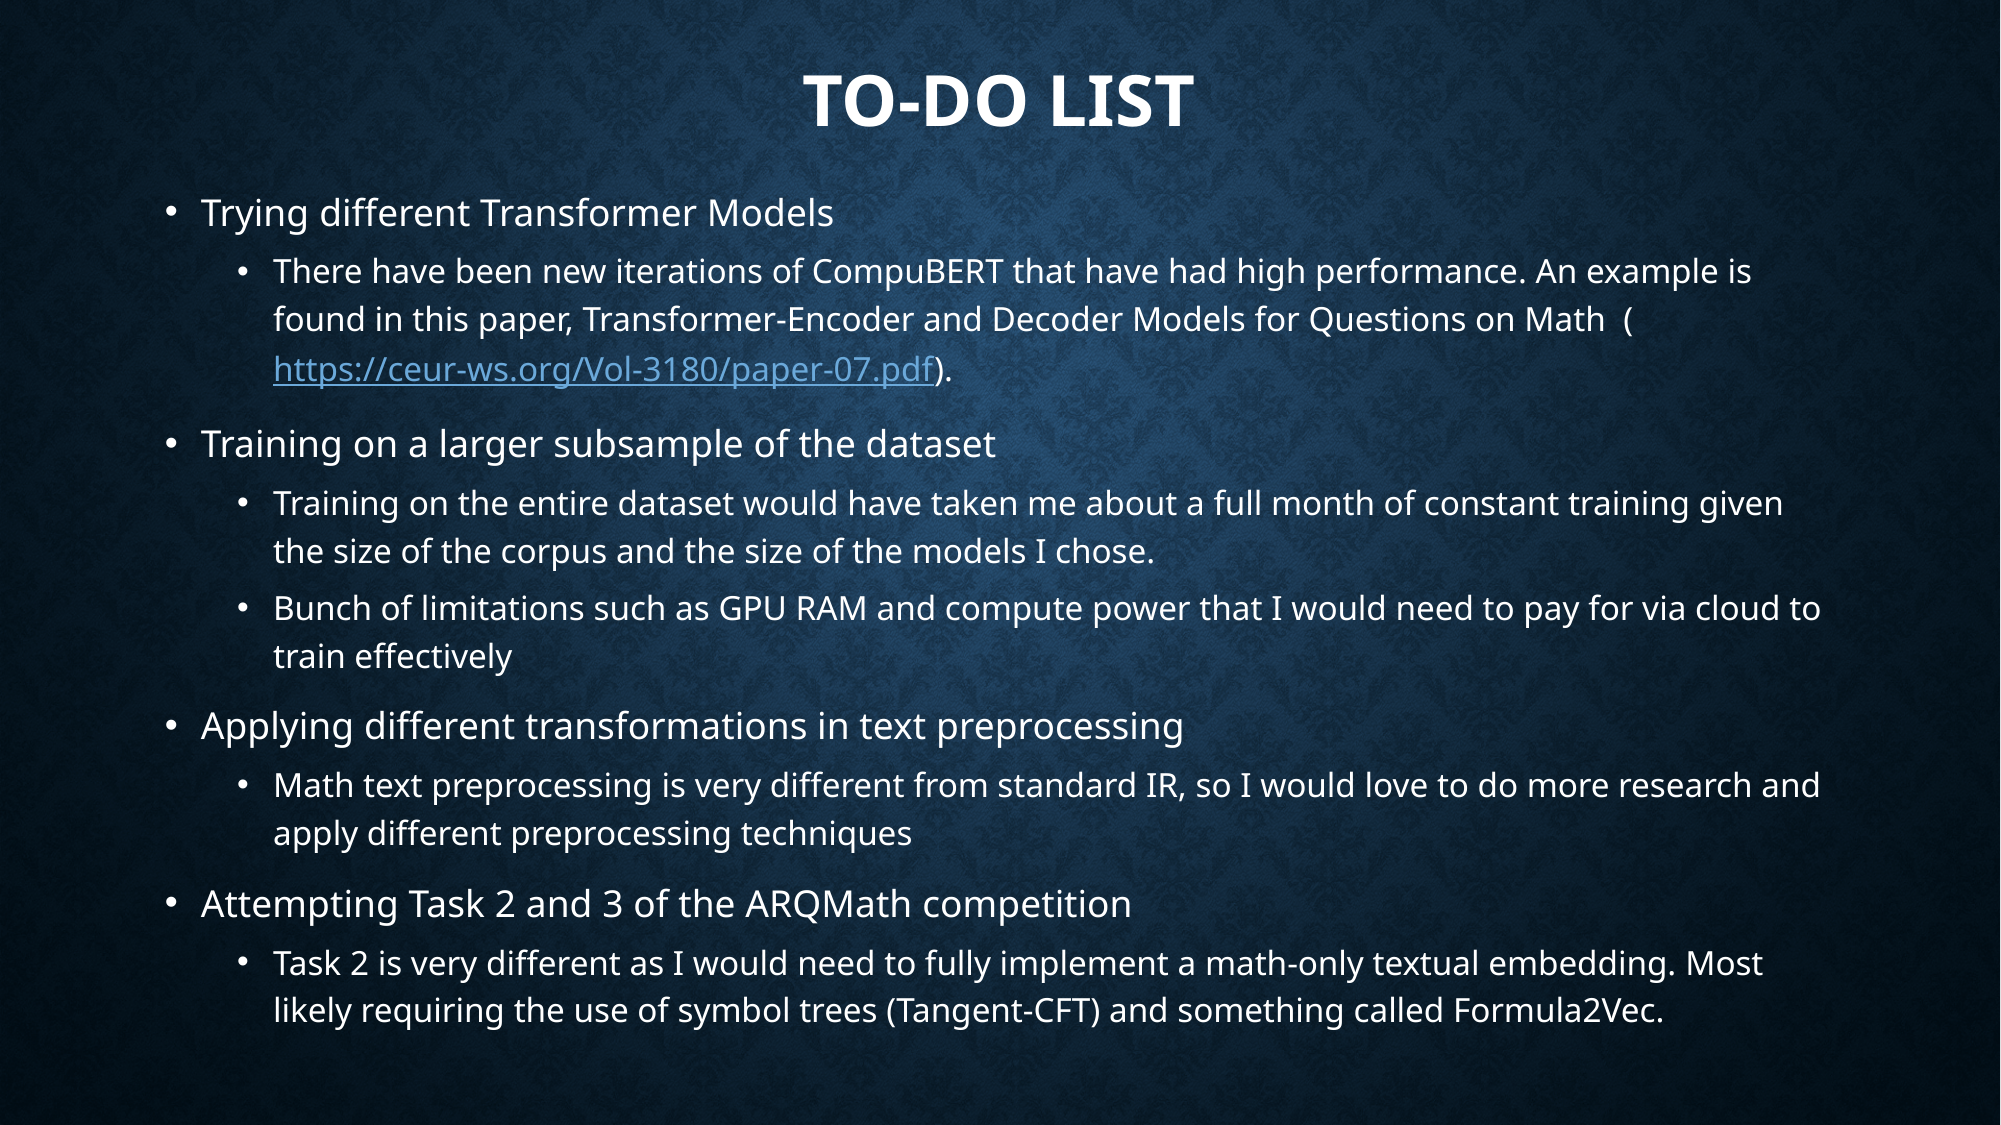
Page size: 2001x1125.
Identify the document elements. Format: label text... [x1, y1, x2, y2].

list Trying different Transformer Models There have been new iterations of CompuBERT that have had high performance. An example is found in this paper, Transformer-Encoder and Decoder Models for Questions on Math (https://ceur-ws.org/Vol-3180/paper-07.pdf). Training on a larger subsample of the dataset Training on the entire dataset would have taken me about a full month of constant training given the size of the corpus and the size of the models I chose. Bunch of limitations such as GPU RAM and compute power that I would need to pay for via cloud to train effectively Applying different transformations in text preprocessing Math text preprocessing is very different from standard IR, so I would love to do more research and apply different preprocessing techniques Attempting Task 2 and 3 of the ARQMath competition Task 2 is very different as I would need to fully implement a math-only textual embedding. Most likely requiring the use of symbol trees (Tangent-CFT) and something called Formula2Vec. [149, 172, 1849, 1044]
title To-Do list [149, 33, 1849, 172]
